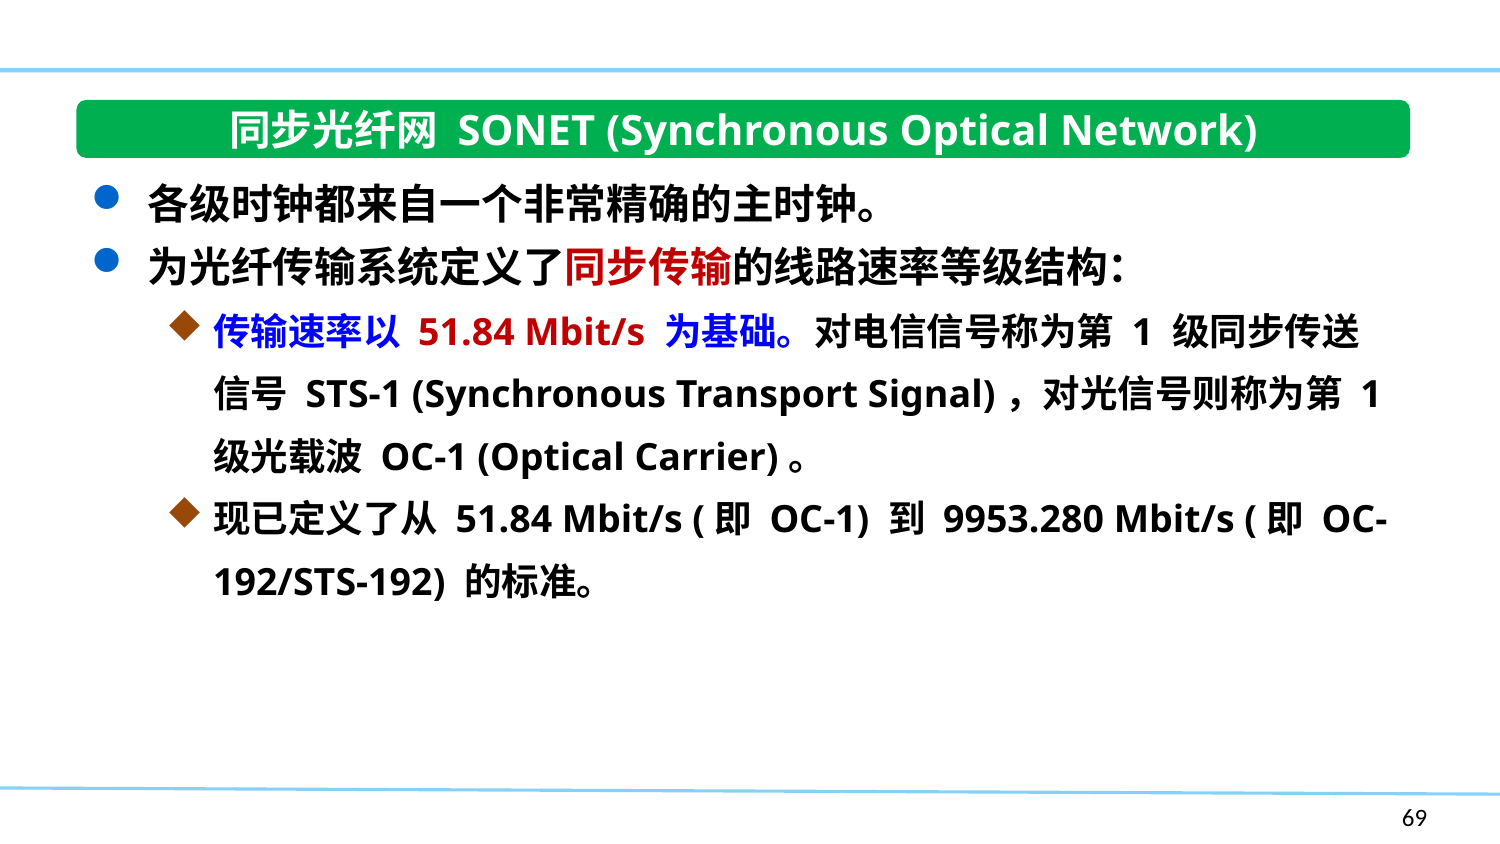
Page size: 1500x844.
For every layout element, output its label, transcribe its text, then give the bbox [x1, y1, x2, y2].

list 同步光纤网 SONET (Synchronous Optical Network) [204, 99, 1293, 158]
list 各级时钟都来自一个非常精确的主时钟。 为光纤传输系统定义了同步传输的线路速率等级结构： 传输速率以 51.84 Mbit/s 为基础。对电信信号称为第 1 级同步传送信号 STS-1 (Synchronous Transport Signal)，对光信号则称为第 1 级光载波 OC-1 (Optical Carrier)。 现已定义了从 51.84 Mbit/s (即 OC-1) 到 9953.280 Mbit/s (即 OC-192/STS-192) 的标准。 [76, 158, 1410, 712]
